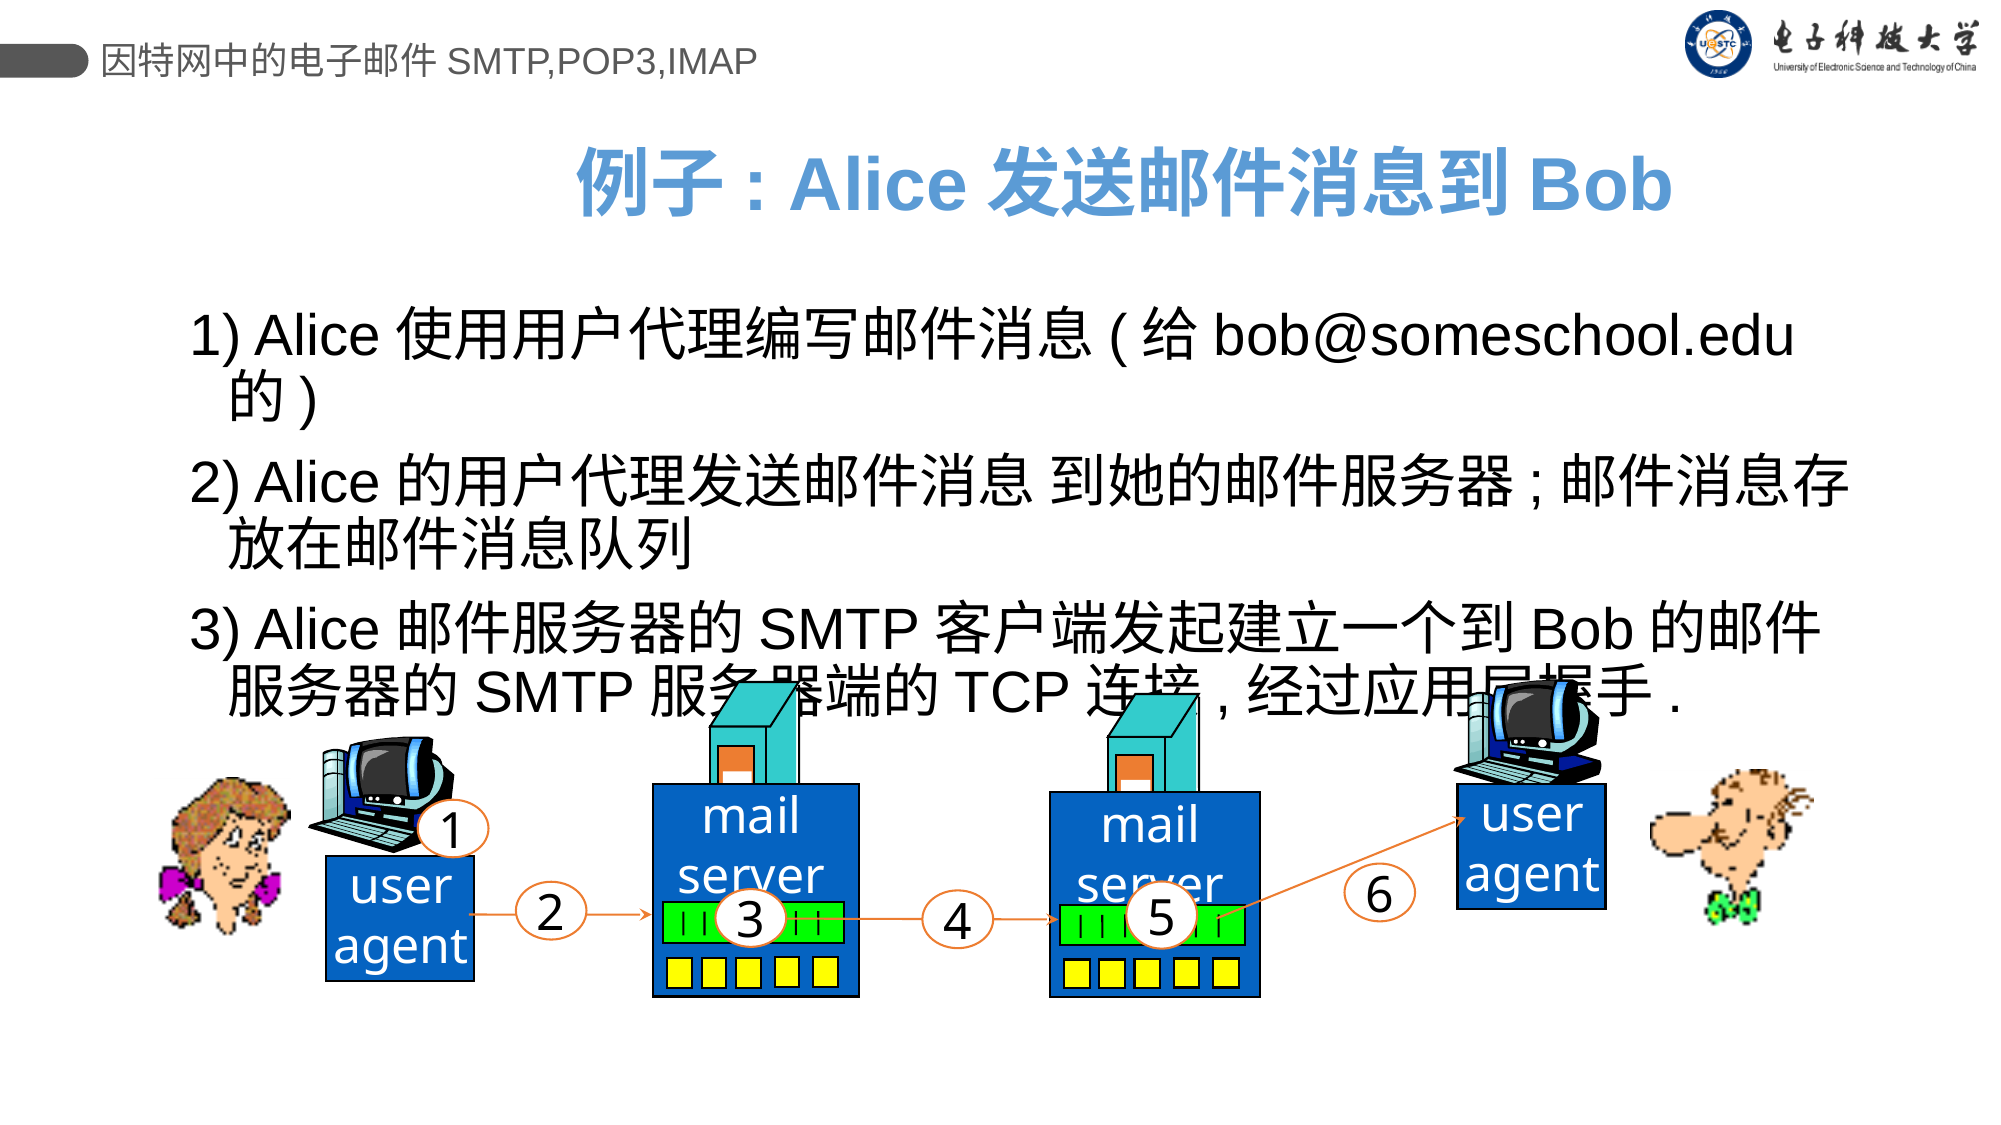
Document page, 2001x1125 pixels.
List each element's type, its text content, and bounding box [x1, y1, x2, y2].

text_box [1447, 678, 1618, 911]
text_box 因特网中的电子邮件SMTP,POP3,IMAP [100, 28, 807, 91]
picture [154, 777, 294, 945]
list 1) Alice使用用户代理编写邮件消息(给bob@someschool.edu的) 2) Alice的用户代理发送邮件消息 到她的邮件服务器;邮件消息存放在邮件消息队列 3) Alice邮件服务器的SMTP客户端发起建立一个到Bob的邮件服务器的SMTP服务器端的TCP连接,经过应用层握手. [174, 297, 1888, 618]
text_box 6 [1344, 863, 1416, 922]
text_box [307, 735, 486, 983]
title 例子: Alice发送邮件消息到Bob [560, 138, 1912, 326]
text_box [1049, 693, 1260, 997]
picture [1649, 769, 1817, 936]
text_box 2 [515, 881, 587, 940]
text_box 4 [922, 890, 994, 949]
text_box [653, 681, 859, 997]
picture [1685, 10, 1979, 78]
